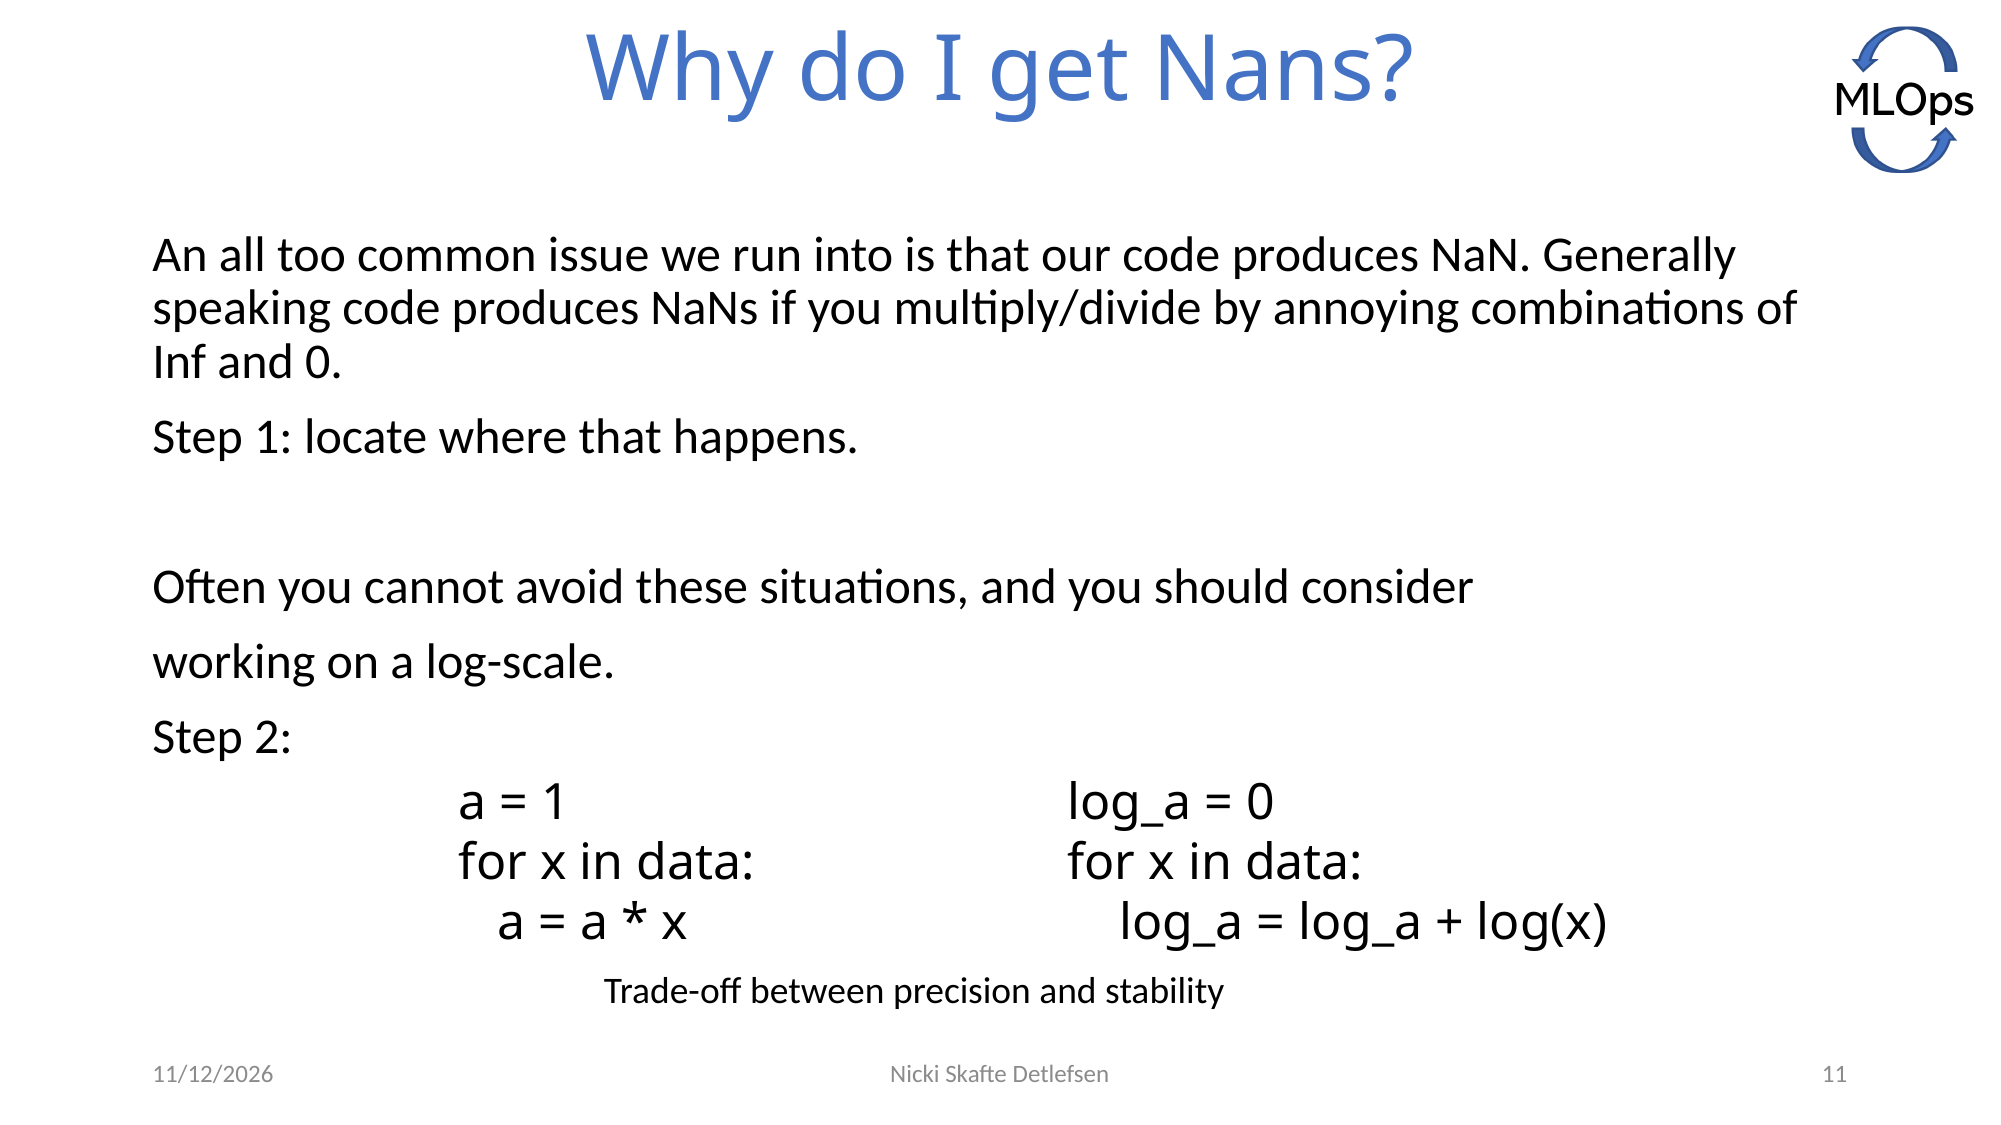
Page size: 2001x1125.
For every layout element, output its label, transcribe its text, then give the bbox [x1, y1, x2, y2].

title Why do I get Nans? [137, 0, 1863, 180]
text_box a = 1 for x in data: a = a * x [431, 762, 770, 957]
footer Nicki Skafte Detlefsen [662, 1042, 1338, 1103]
text_box log_a = 0 for x in data: log_a = log_a + log(x) [1052, 762, 1623, 957]
list An all too common issue we run into is that our code produces NaN. Generally speaking code produces NaNs if you multiply/divide by annoying combinations of Inf and 0. Step 1: locate where that happens. Often you cannot avoid these situations, and you should consider working on a log-scale. Step 2: [137, 220, 1863, 1014]
text_box Trade-off between precision and stability [589, 958, 1589, 1018]
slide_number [137, 1042, 588, 1103]
slide_number 11 [1412, 1042, 1863, 1103]
picture [1863, 22, 1978, 180]
